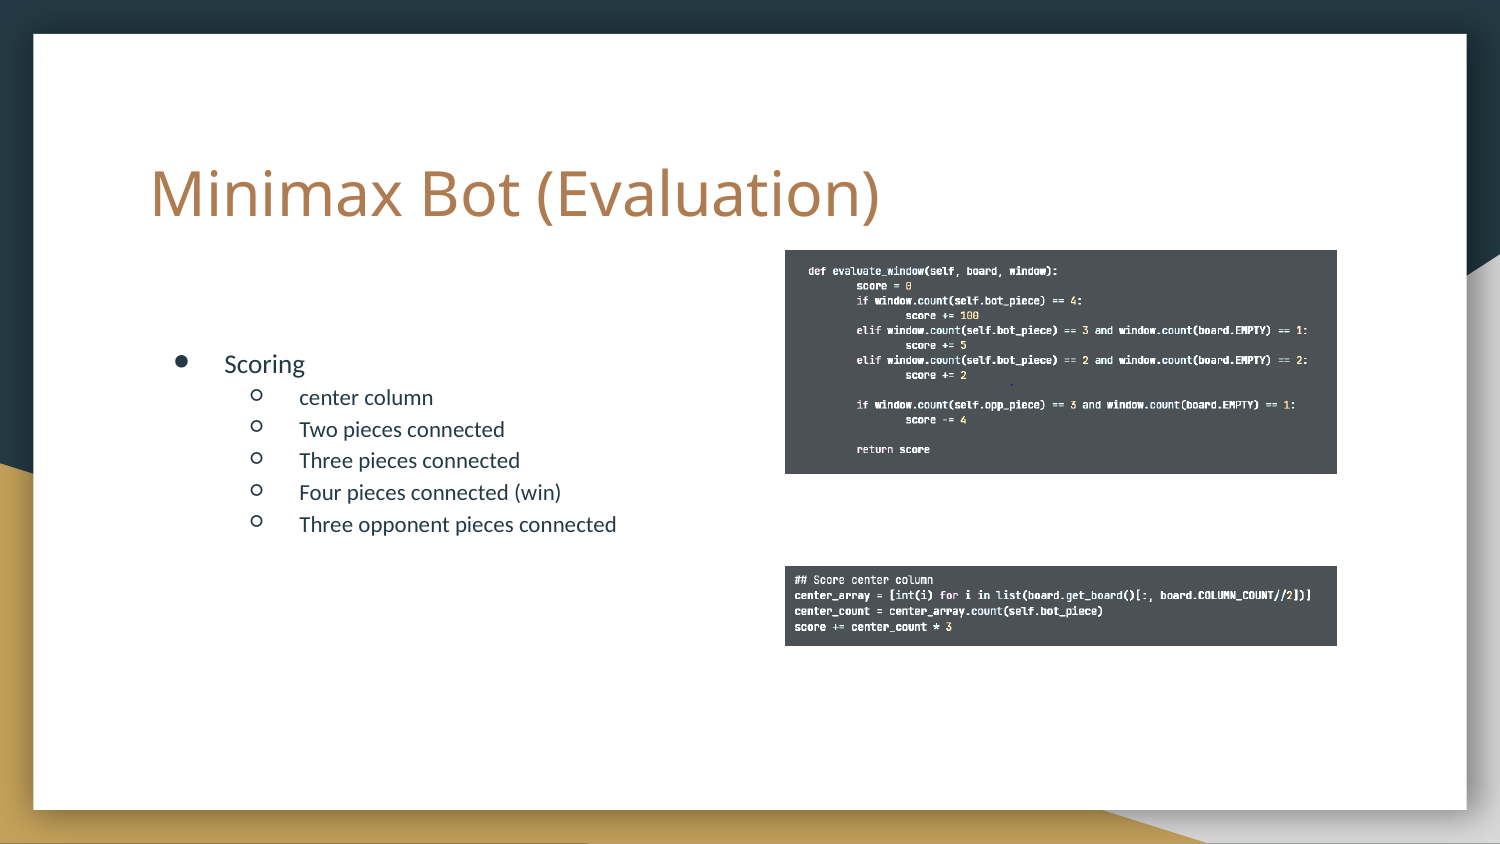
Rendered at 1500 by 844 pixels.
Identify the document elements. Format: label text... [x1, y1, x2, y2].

picture [785, 249, 1338, 474]
list Scoring center column Two pieces connected Three pieces connected Four pieces connected (win) Three opponent pieces connected [134, 326, 750, 729]
title Minimax Bot (Evaluation) [134, 138, 1366, 296]
picture [785, 566, 1338, 646]
